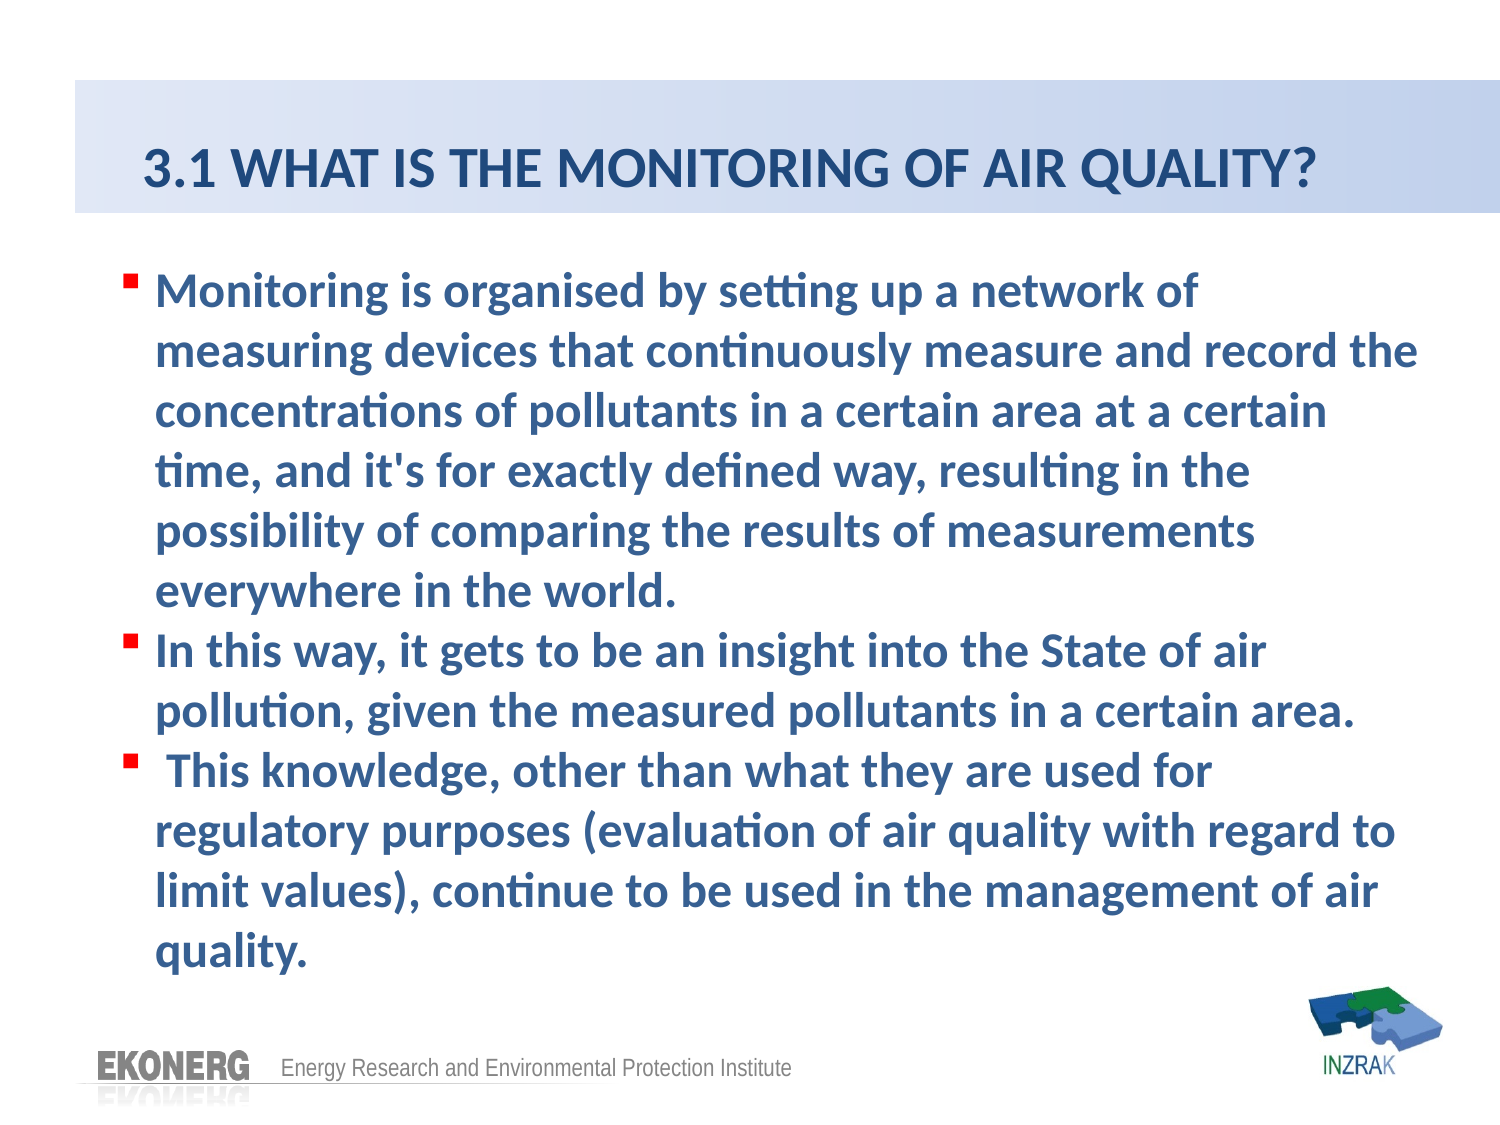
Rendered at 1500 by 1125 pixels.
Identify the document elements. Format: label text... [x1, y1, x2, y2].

picture [1307, 986, 1443, 1082]
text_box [72, 1043, 812, 1112]
text_box Monitoring is organised by setting up a network of measuring devices that continuously measure and record the concentrations of pollutants in a certain area at a certain time, and it's for exactly defined way, resulting in the possibility of comparing the results of measurements everywhere in the world. In this way, it gets to be an insight into the State of air pollution, given the measured pollutants in a certain area. This knowledge, other than what they are used for regulatory purposes (evaluation of air quality with regard to limit values), continue to be used in the management of air quality. [104, 249, 1441, 985]
title 3.1 WHAT IS THE MONITORING OF AIR QUALITY? [75, 80, 1500, 213]
text_box [84, 1026, 837, 1102]
